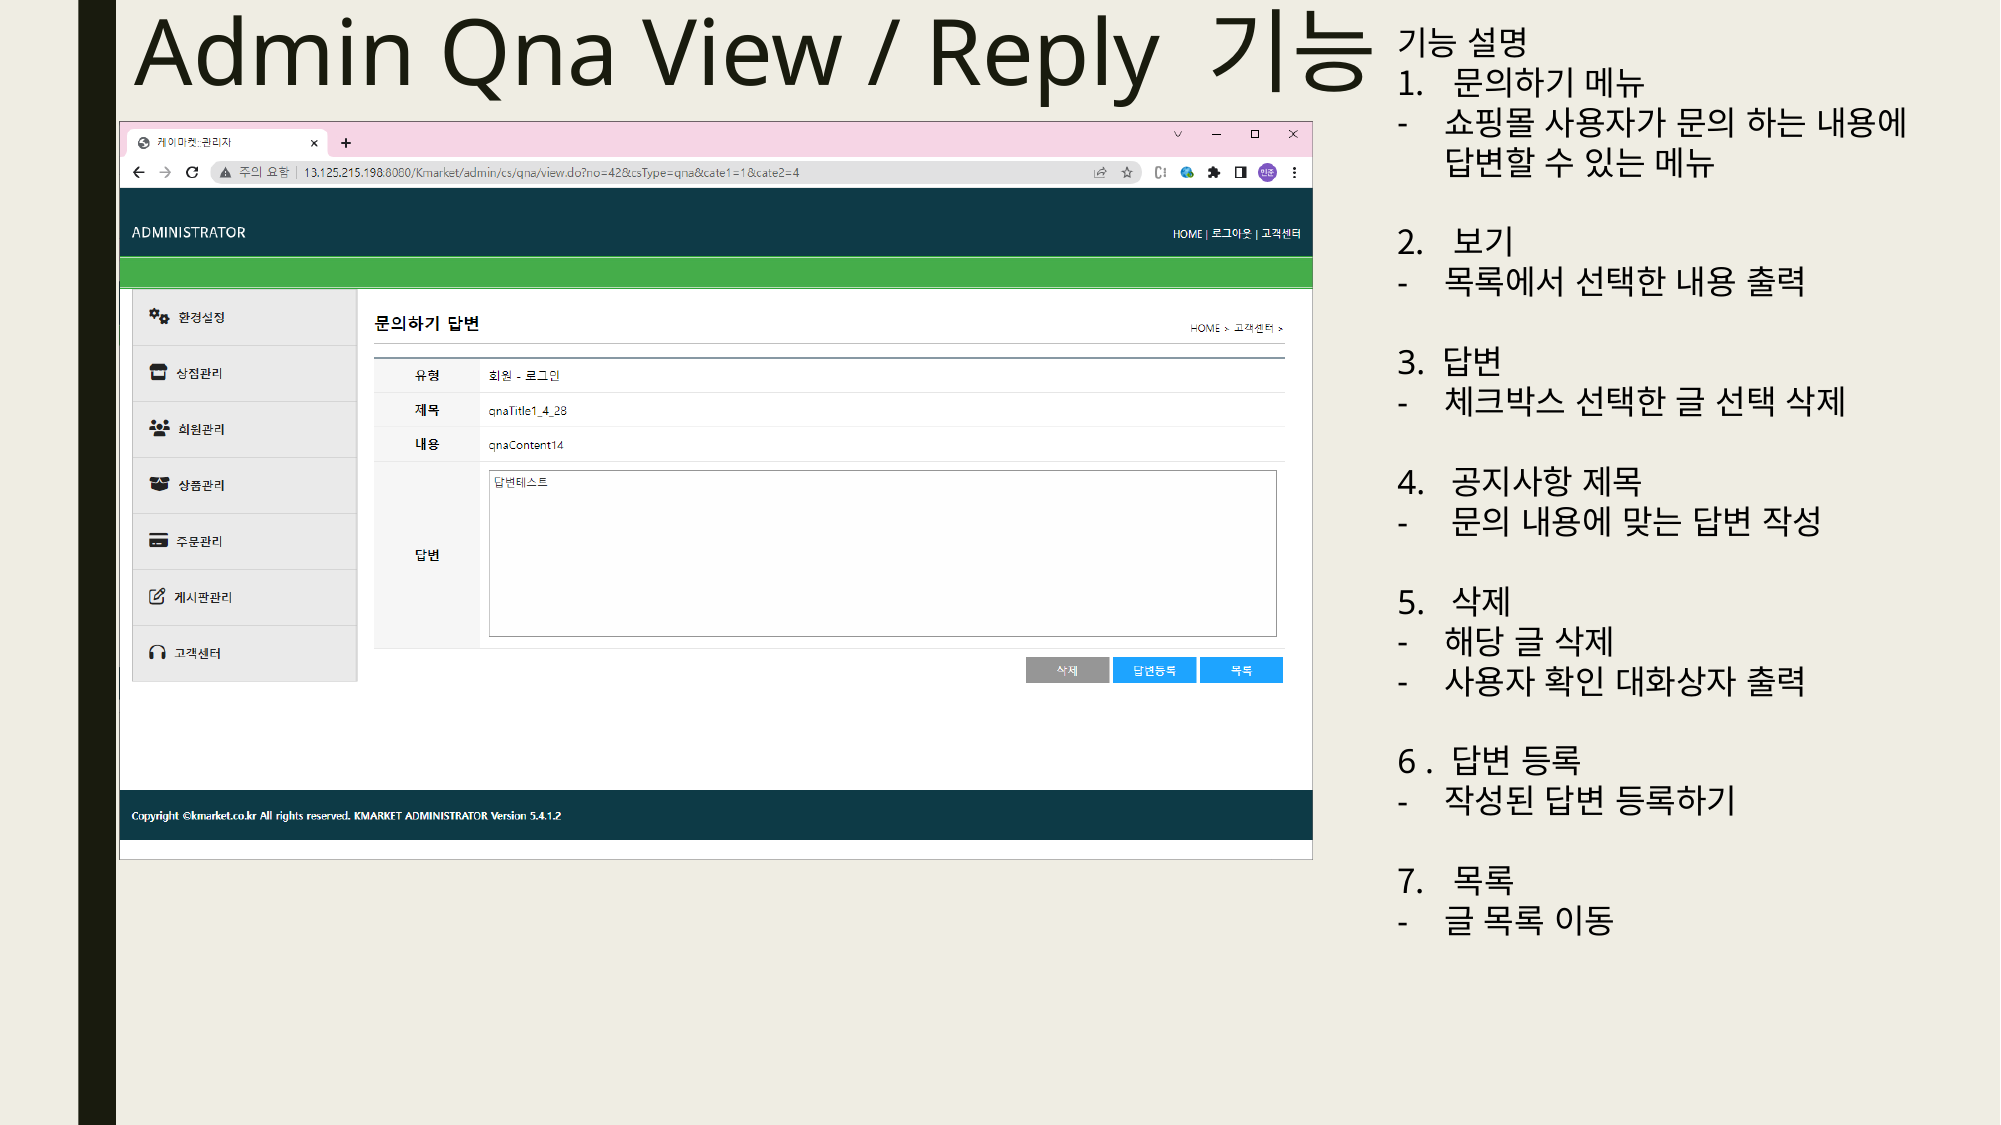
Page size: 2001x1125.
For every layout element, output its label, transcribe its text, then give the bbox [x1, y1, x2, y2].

picture [119, 121, 1313, 860]
text_box 기능 설명 문의하기 메뉴 쇼핑몰 사용자가 문의 하는 내용에 답변할 수 있는 메뉴 보기 목록에서 선택한 내용 출력 3. 답변 체크박스 선택한 글 선택 삭제 4. 공지사항 제목 - 문의 내용에 맞는 답변 작성 5. 삭제 해당 글 삭제 사용자 확인 대화상자 출력 6 . 답변 등록 작성된 답변 등록하기 목록 글 목록 이동 [1382, 14, 1980, 948]
title Admin Qna View / Reply 기능 [119, 0, 1695, 244]
